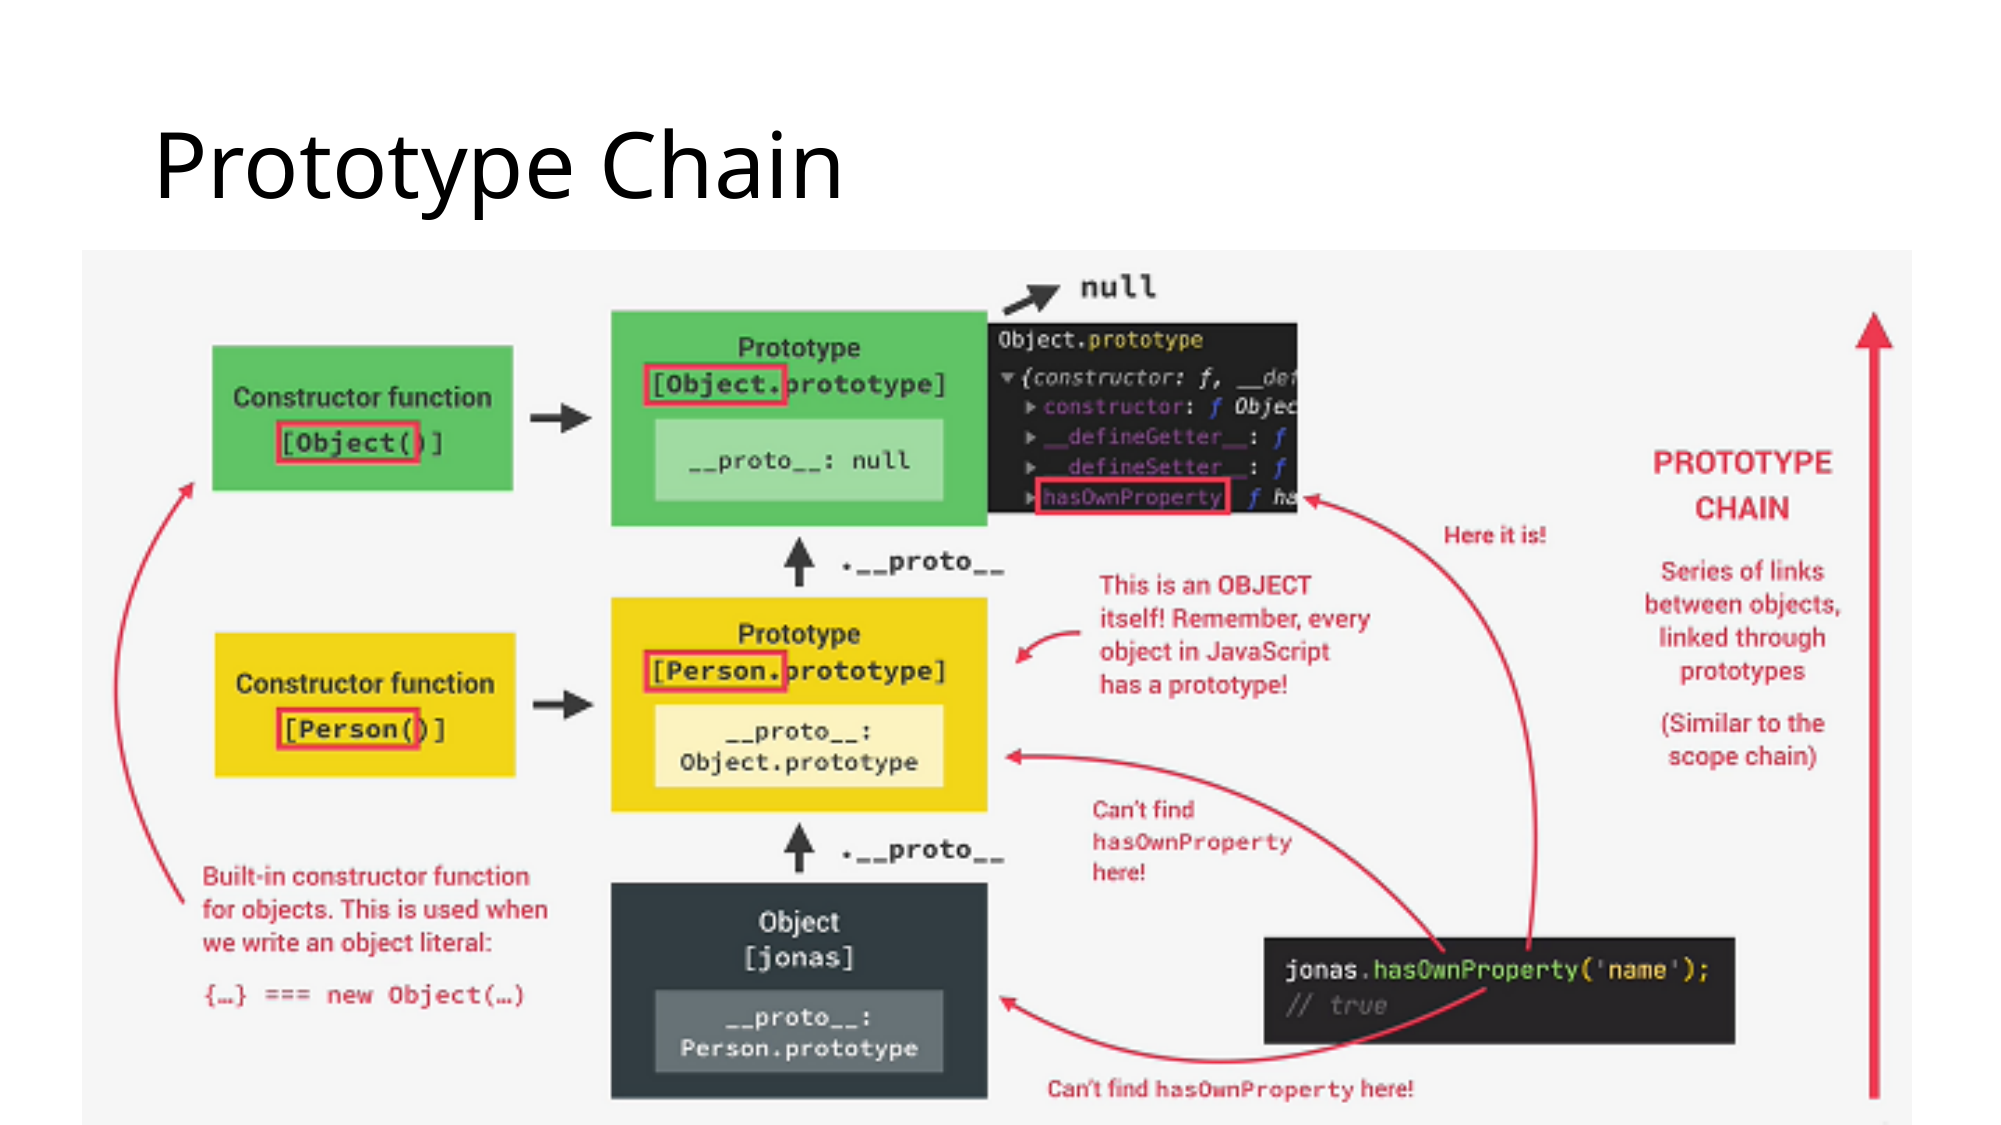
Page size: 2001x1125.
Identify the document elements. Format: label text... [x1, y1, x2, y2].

title Prototype Chain [137, 59, 1863, 250]
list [82, 250, 1912, 1125]
